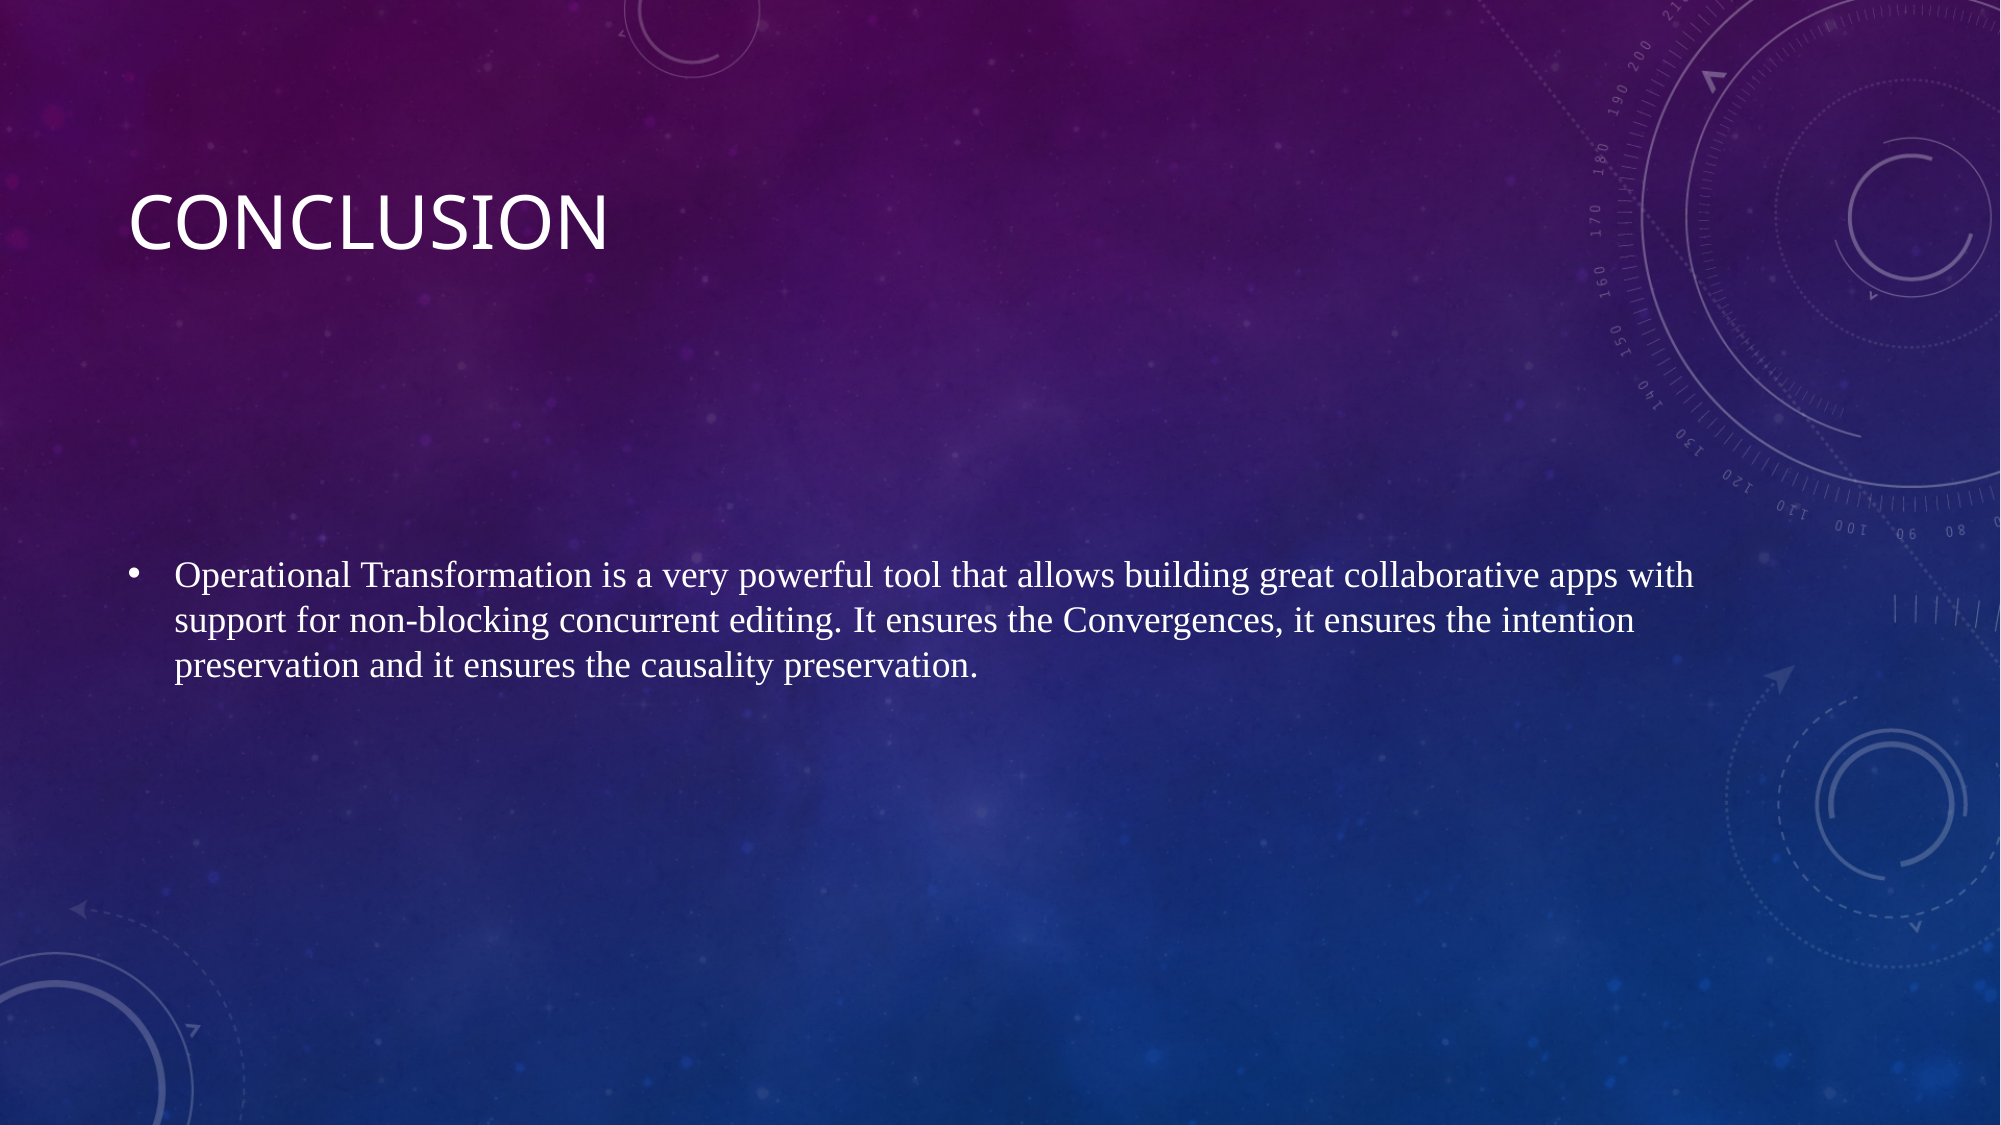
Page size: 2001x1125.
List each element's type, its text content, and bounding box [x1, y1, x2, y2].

title Conclusion [112, 99, 1775, 339]
picture [0, 0, 2001, 1125]
list Operational Transformation is a very powerful tool that allows building great collaborative apps with support for non-blocking concurrent editing. It ensures the Convergences, it ensures the intention preservation and it ensures the causality preservation. [112, 351, 1775, 950]
